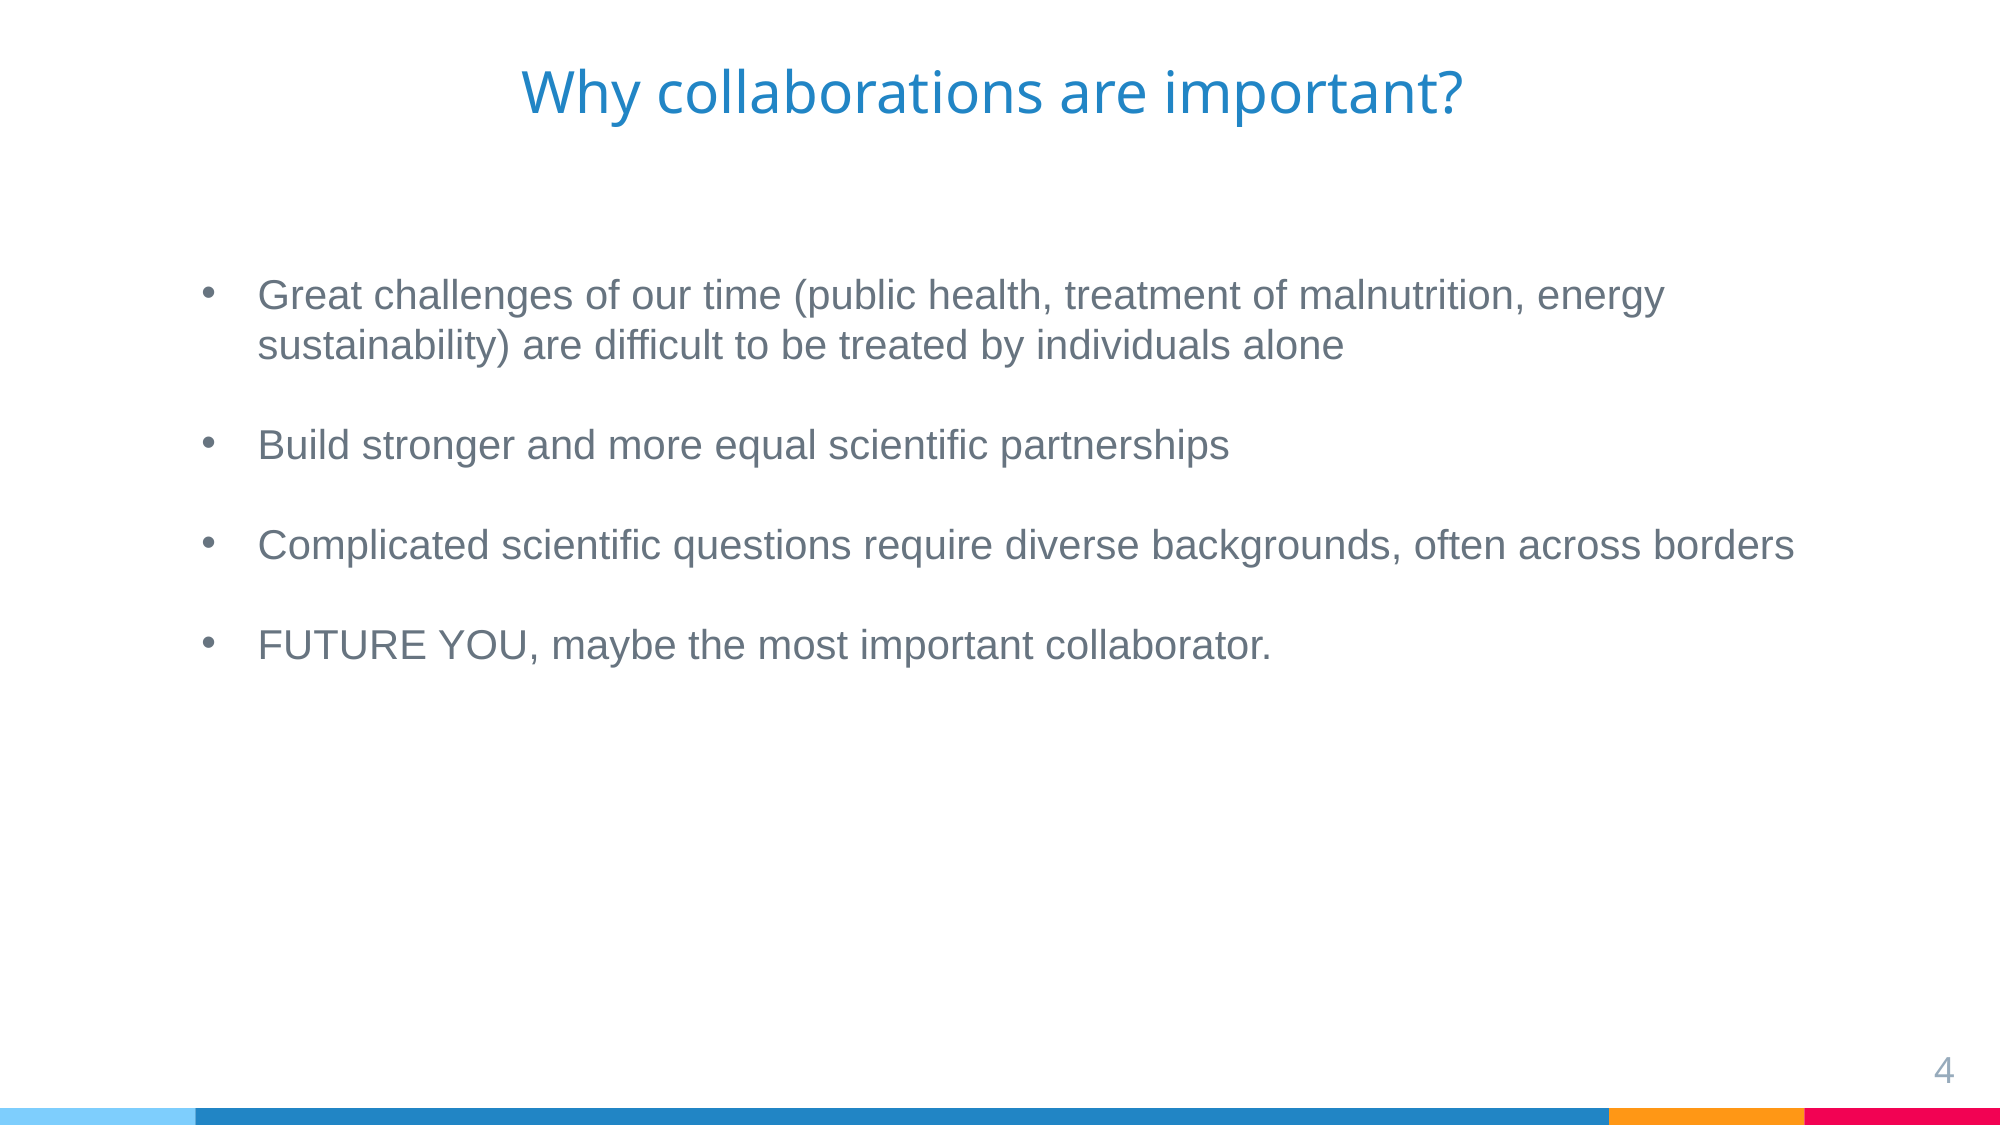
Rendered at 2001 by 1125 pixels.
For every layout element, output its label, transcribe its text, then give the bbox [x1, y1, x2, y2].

title Why collaborations are important? [316, 0, 1684, 141]
slide_number 4 [1854, 1027, 1975, 1096]
text_box Great challenges of our time (public health, treatment of malnutrition, energy sustainability) are difficult to be treated by individuals alone Build stronger and more equal scientific partnerships Complicated scientific questions require diverse backgrounds, often across borders FUTURE YOU, maybe the most important collaborator. [186, 260, 1814, 775]
